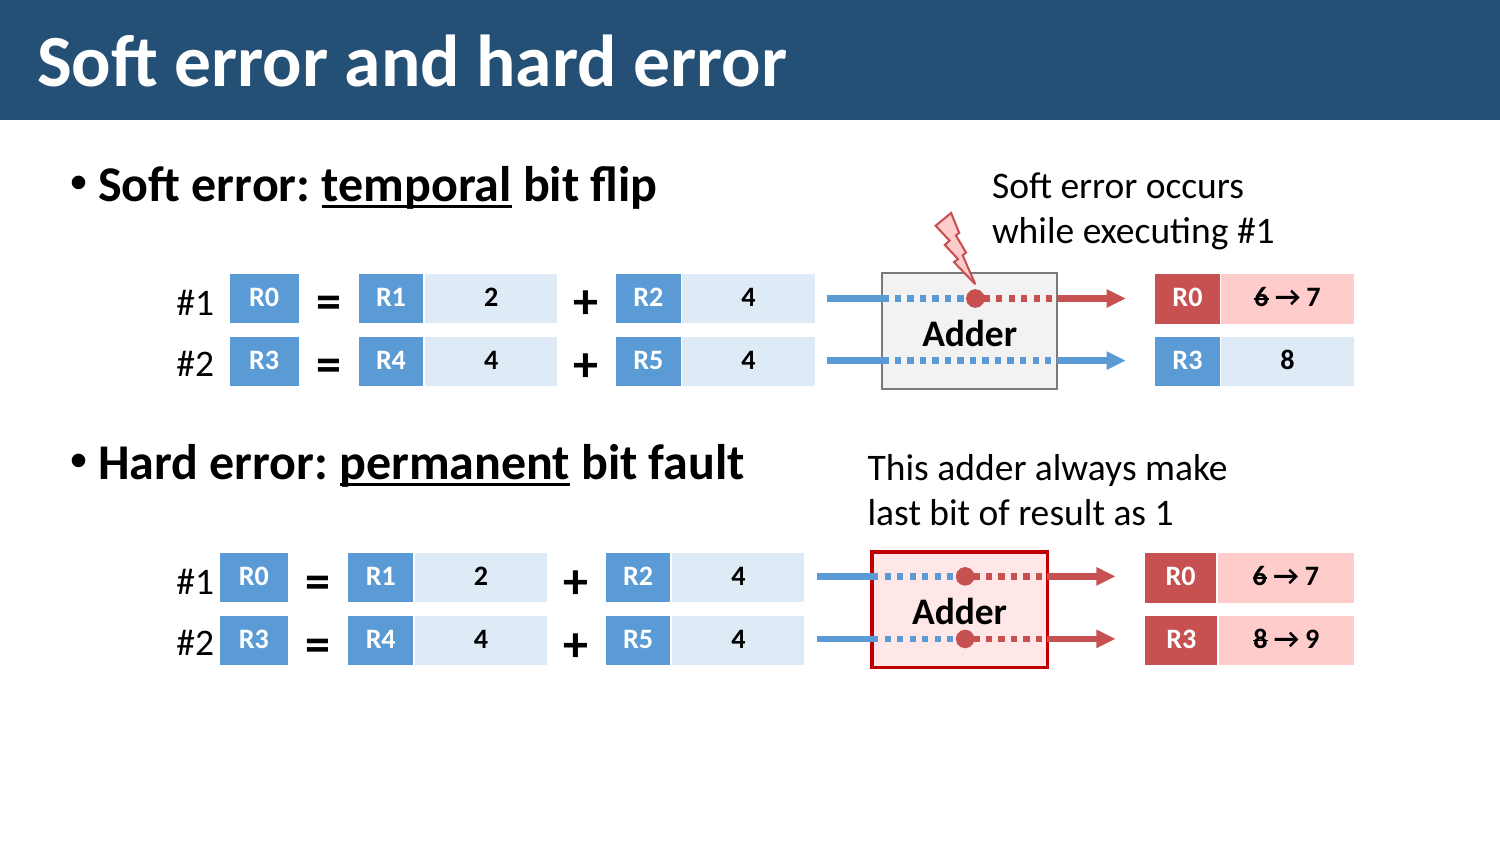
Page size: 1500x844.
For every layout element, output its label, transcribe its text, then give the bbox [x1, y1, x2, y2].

text_box Adder [881, 299, 1058, 360]
text_box + [548, 540, 604, 603]
title Soft error and hard error [22, 15, 1478, 111]
table_header R4 [348, 616, 413, 665]
text_box #1 [161, 549, 230, 610]
table_header 2 [415, 553, 547, 602]
table_header 4 [682, 337, 815, 386]
text_box + [558, 261, 614, 324]
table_header R0 [1155, 285, 1220, 324]
table_header R0 [230, 274, 299, 323]
text_box Adder [881, 272, 1058, 298]
text_box + [548, 603, 604, 679]
table_header R0 [230, 553, 288, 602]
text_box = [291, 603, 346, 679]
text_box + [558, 324, 614, 400]
text_box = [291, 540, 346, 603]
text_box #1 [161, 270, 230, 331]
table_header R3 [1155, 337, 1220, 386]
table_header R4 [359, 337, 423, 386]
table_header R3 [230, 616, 288, 665]
table_header 4 [672, 616, 804, 665]
text_box Adder [871, 639, 1048, 669]
table_header R5 [606, 616, 670, 665]
table_header 6 → 7 [1221, 274, 1354, 324]
text_box Adder [871, 551, 1048, 576]
table_header 8 → 9 [1219, 616, 1354, 665]
text_box Adder [881, 361, 1058, 390]
text_box Adder [871, 577, 1048, 638]
table_header 4 [682, 274, 815, 323]
table_header R2 [616, 274, 681, 323]
text_box = [301, 261, 356, 324]
table_header R1 [348, 553, 413, 602]
table_header 2 [425, 274, 557, 323]
table_header R3 [230, 337, 299, 386]
table_header 4 [425, 337, 557, 386]
table_header 4 [672, 553, 804, 602]
table_header 8 [1221, 337, 1354, 386]
table_header R1 [359, 274, 423, 323]
table_header R0 [1145, 553, 1216, 603]
text_box = [301, 324, 356, 400]
table_header R3 [1145, 616, 1217, 665]
text_box #2 [161, 611, 230, 671]
table_header R5 [616, 337, 681, 386]
text_box Soft error: temporal bit flip Hard error: permanent bit fault [55, 150, 1445, 744]
table_header 6 → 7 [1218, 553, 1354, 603]
text_box #2 [161, 332, 230, 392]
table_header R2 [606, 553, 670, 602]
text_box This adder always make last bit of result as 1 [852, 435, 1243, 541]
table_header 4 [415, 616, 547, 665]
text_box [935, 154, 1293, 285]
